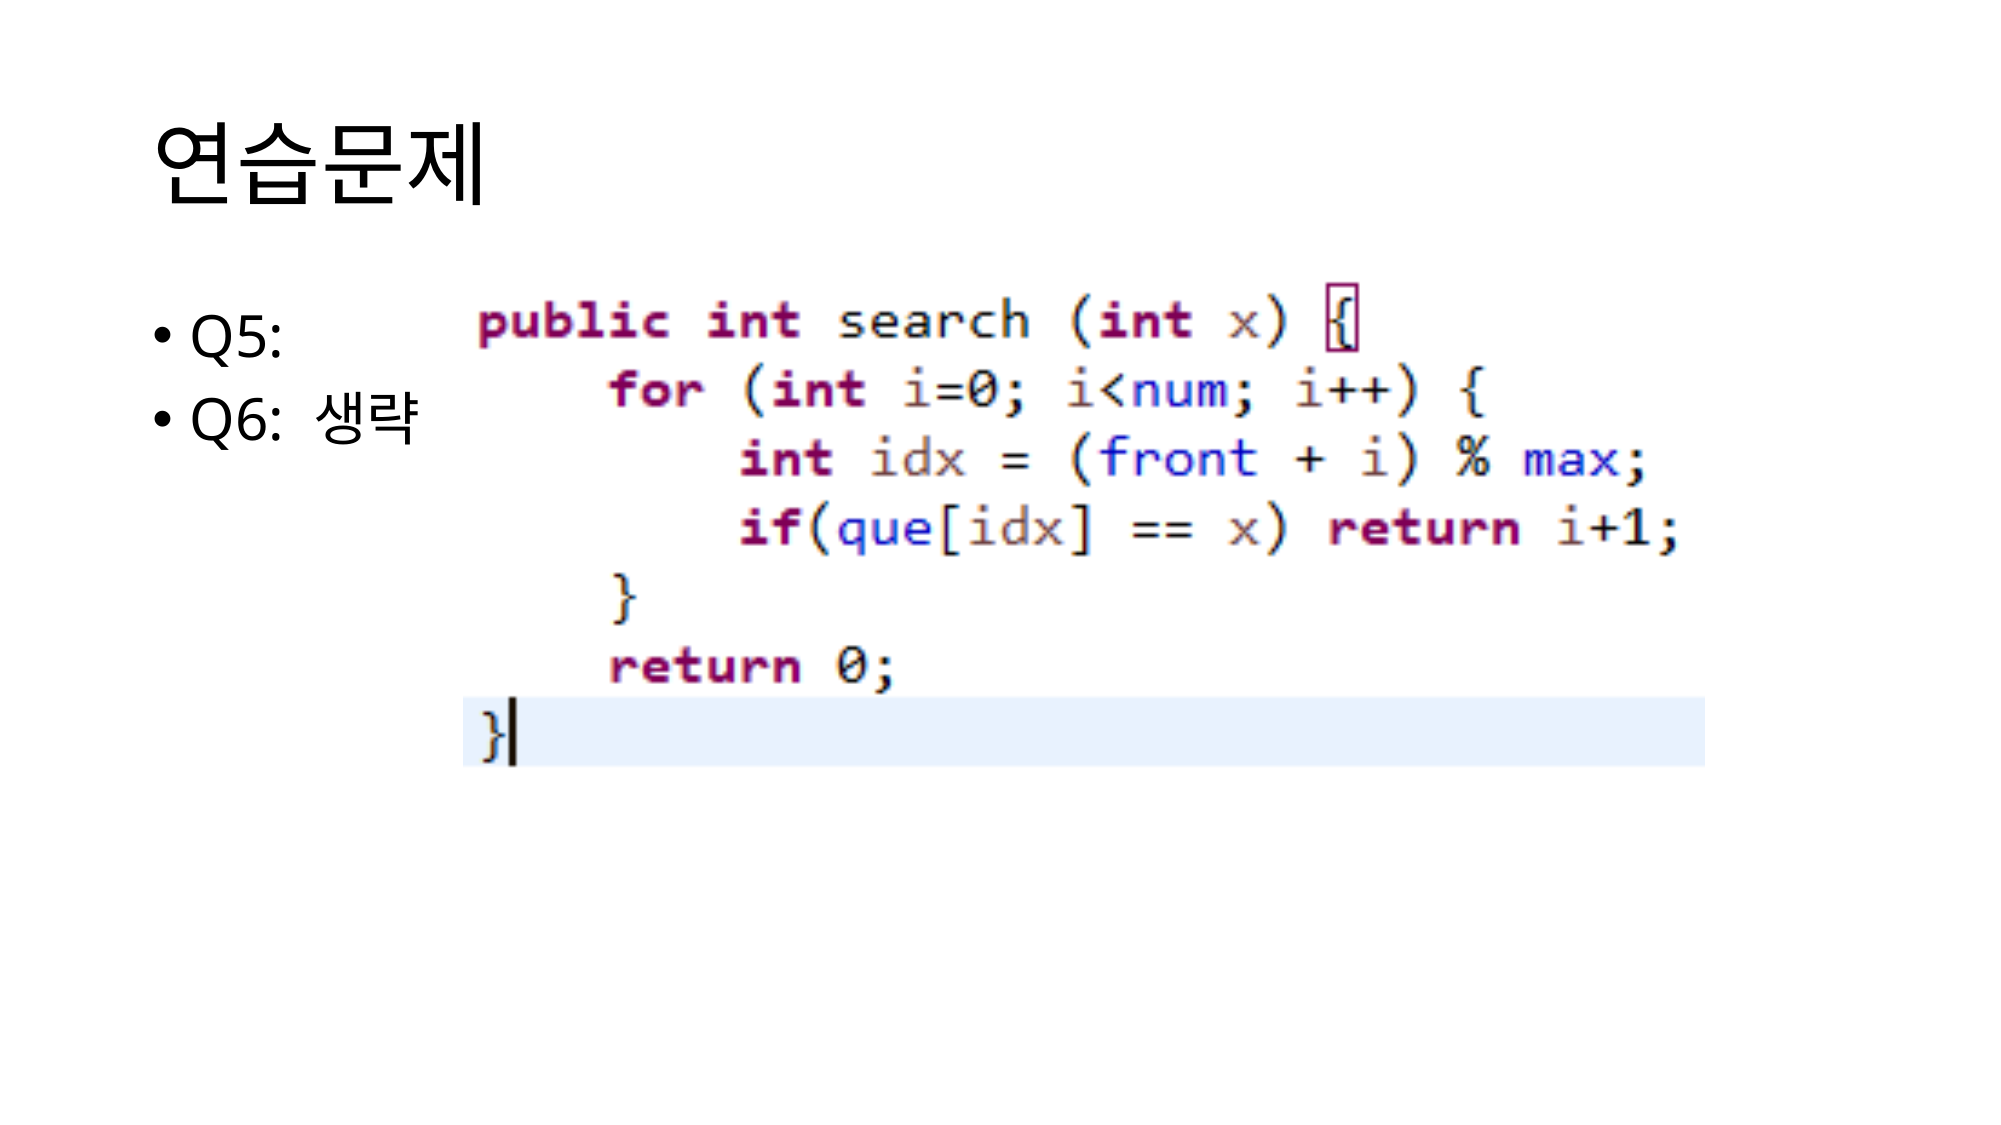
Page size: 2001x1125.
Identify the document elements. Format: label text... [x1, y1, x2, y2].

list Q5: Q6: 생략 [137, 299, 1863, 1014]
picture [463, 277, 1705, 782]
title 연습문제 [137, 59, 1863, 278]
